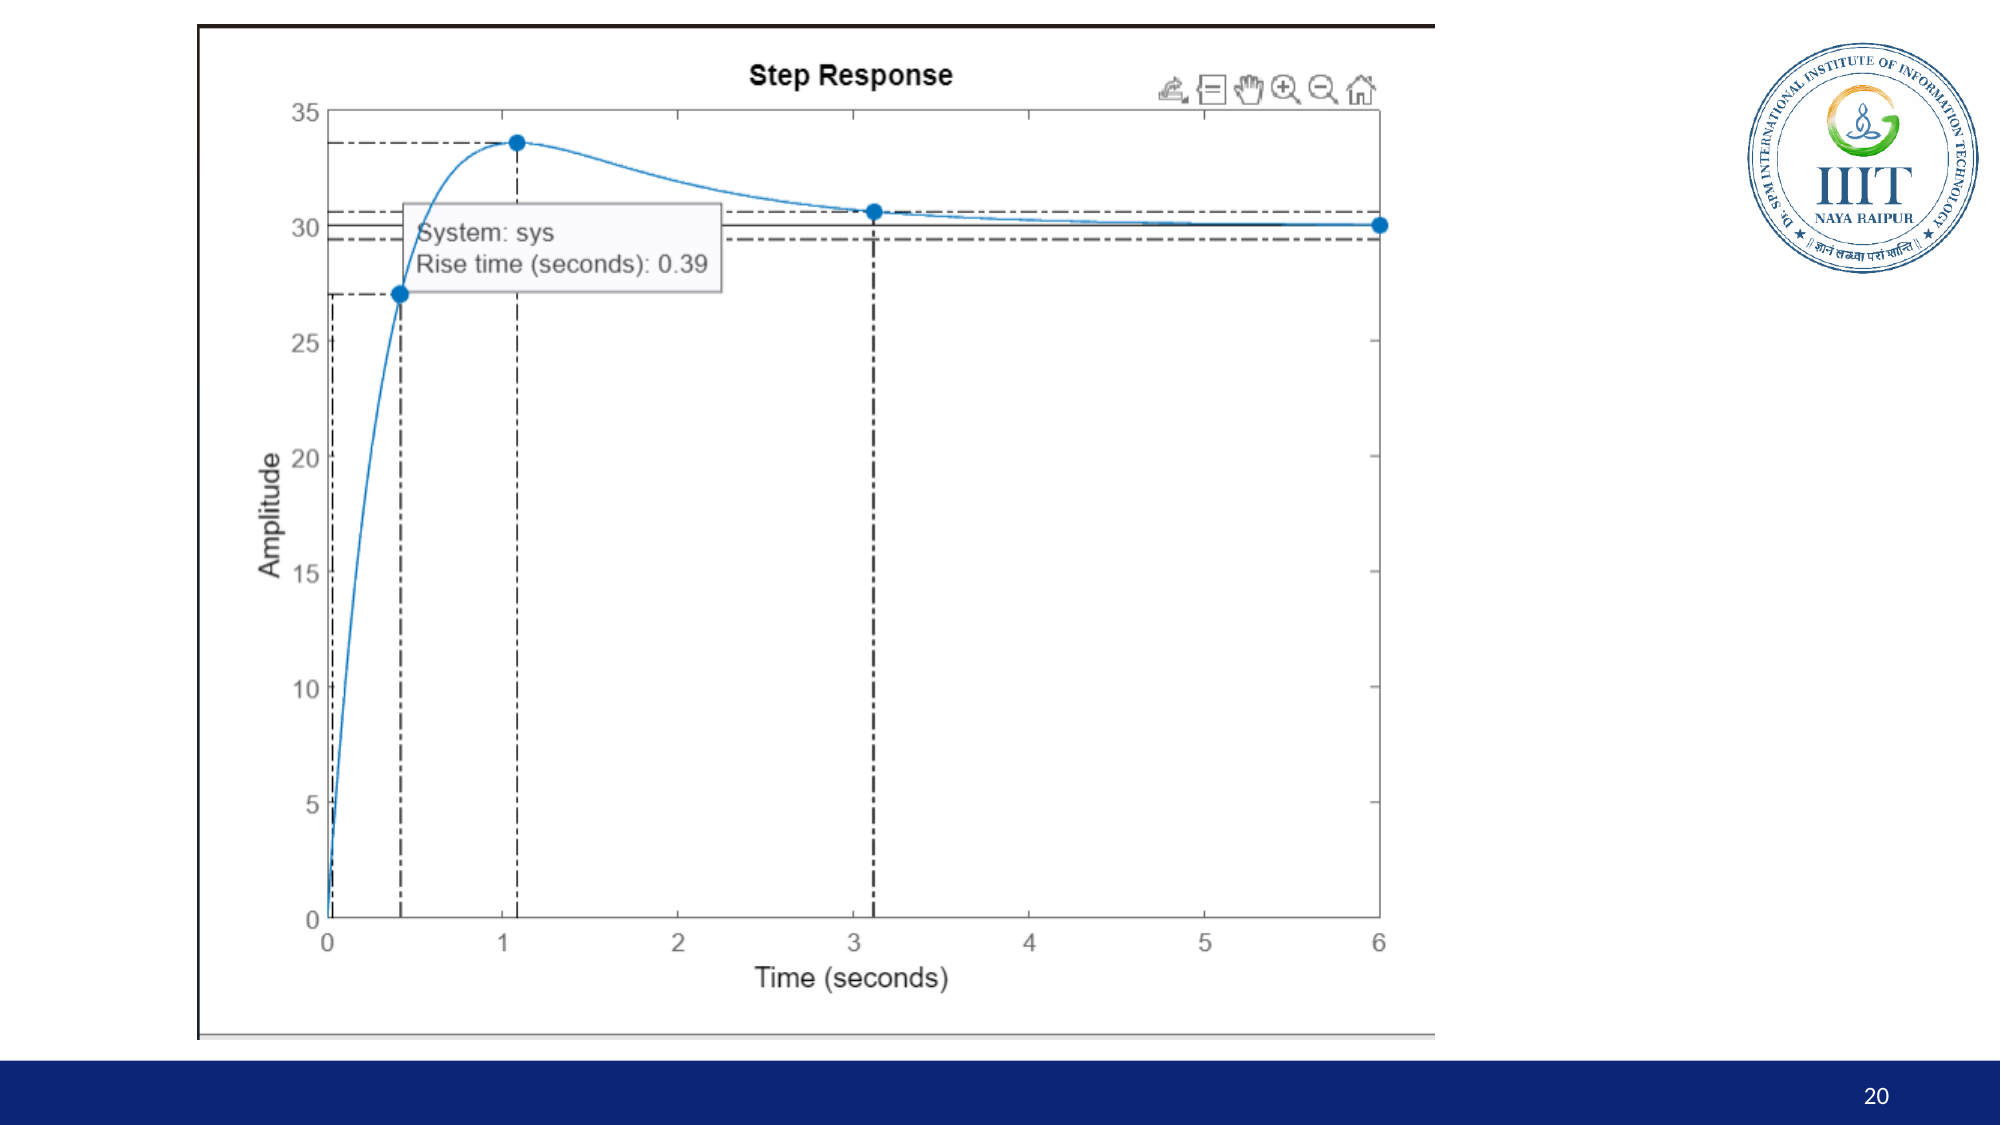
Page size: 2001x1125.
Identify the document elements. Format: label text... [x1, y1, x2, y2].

picture [1742, 37, 1983, 278]
slide_number ‹#› [1579, 1065, 1905, 1125]
picture [197, 24, 1435, 1041]
